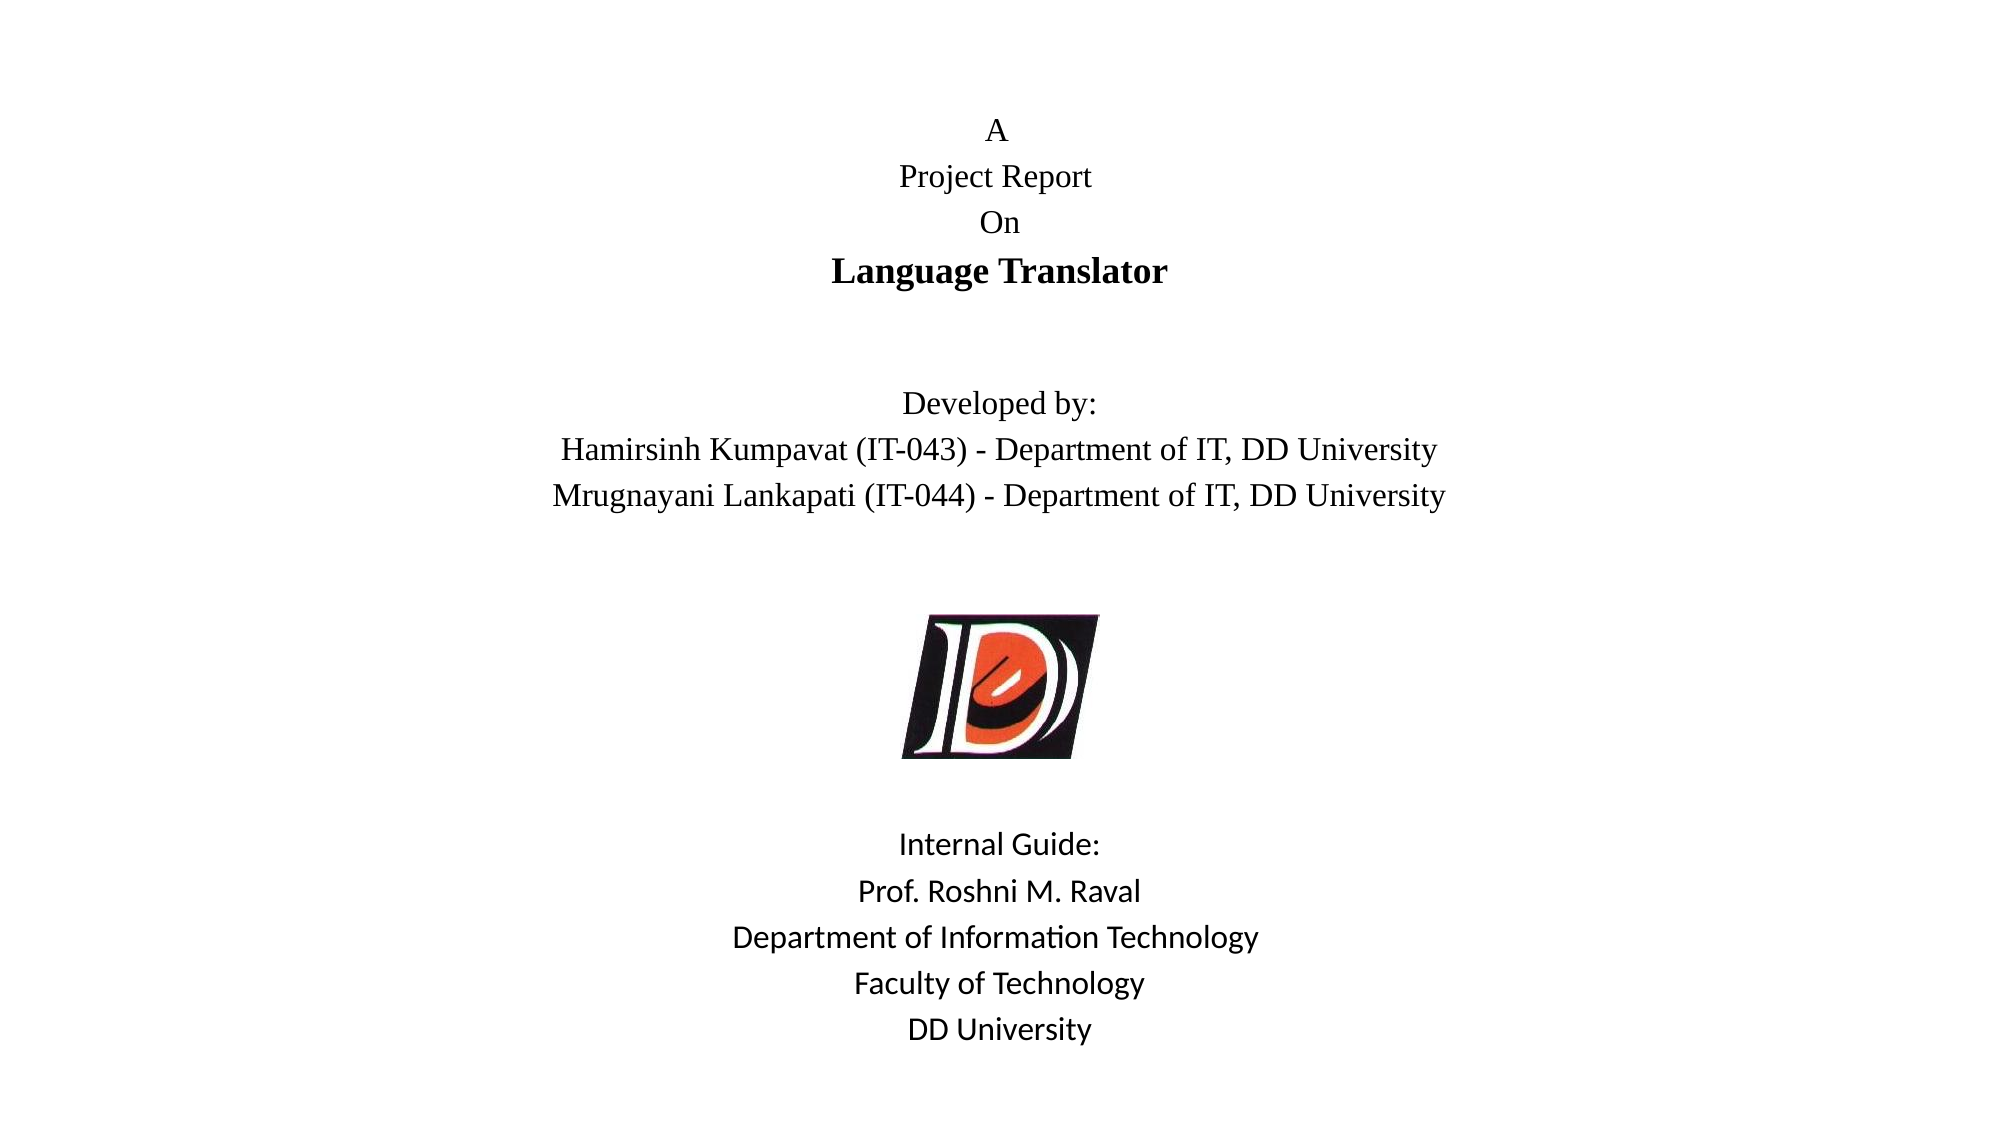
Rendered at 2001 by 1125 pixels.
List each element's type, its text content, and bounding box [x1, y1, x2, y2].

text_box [900, 614, 1100, 759]
subtitle A Project Report On Language Translator Developed by: Hamirsinh Kumpavat (IT-043) - Department of IT, DD University Mrugnayani Lankapati (IT-044) - Department of IT, DD University Internal Guide: Prof. Roshni M. Raval Department of Information Technology Faculty of Technology DD University [249, 104, 1750, 1077]
